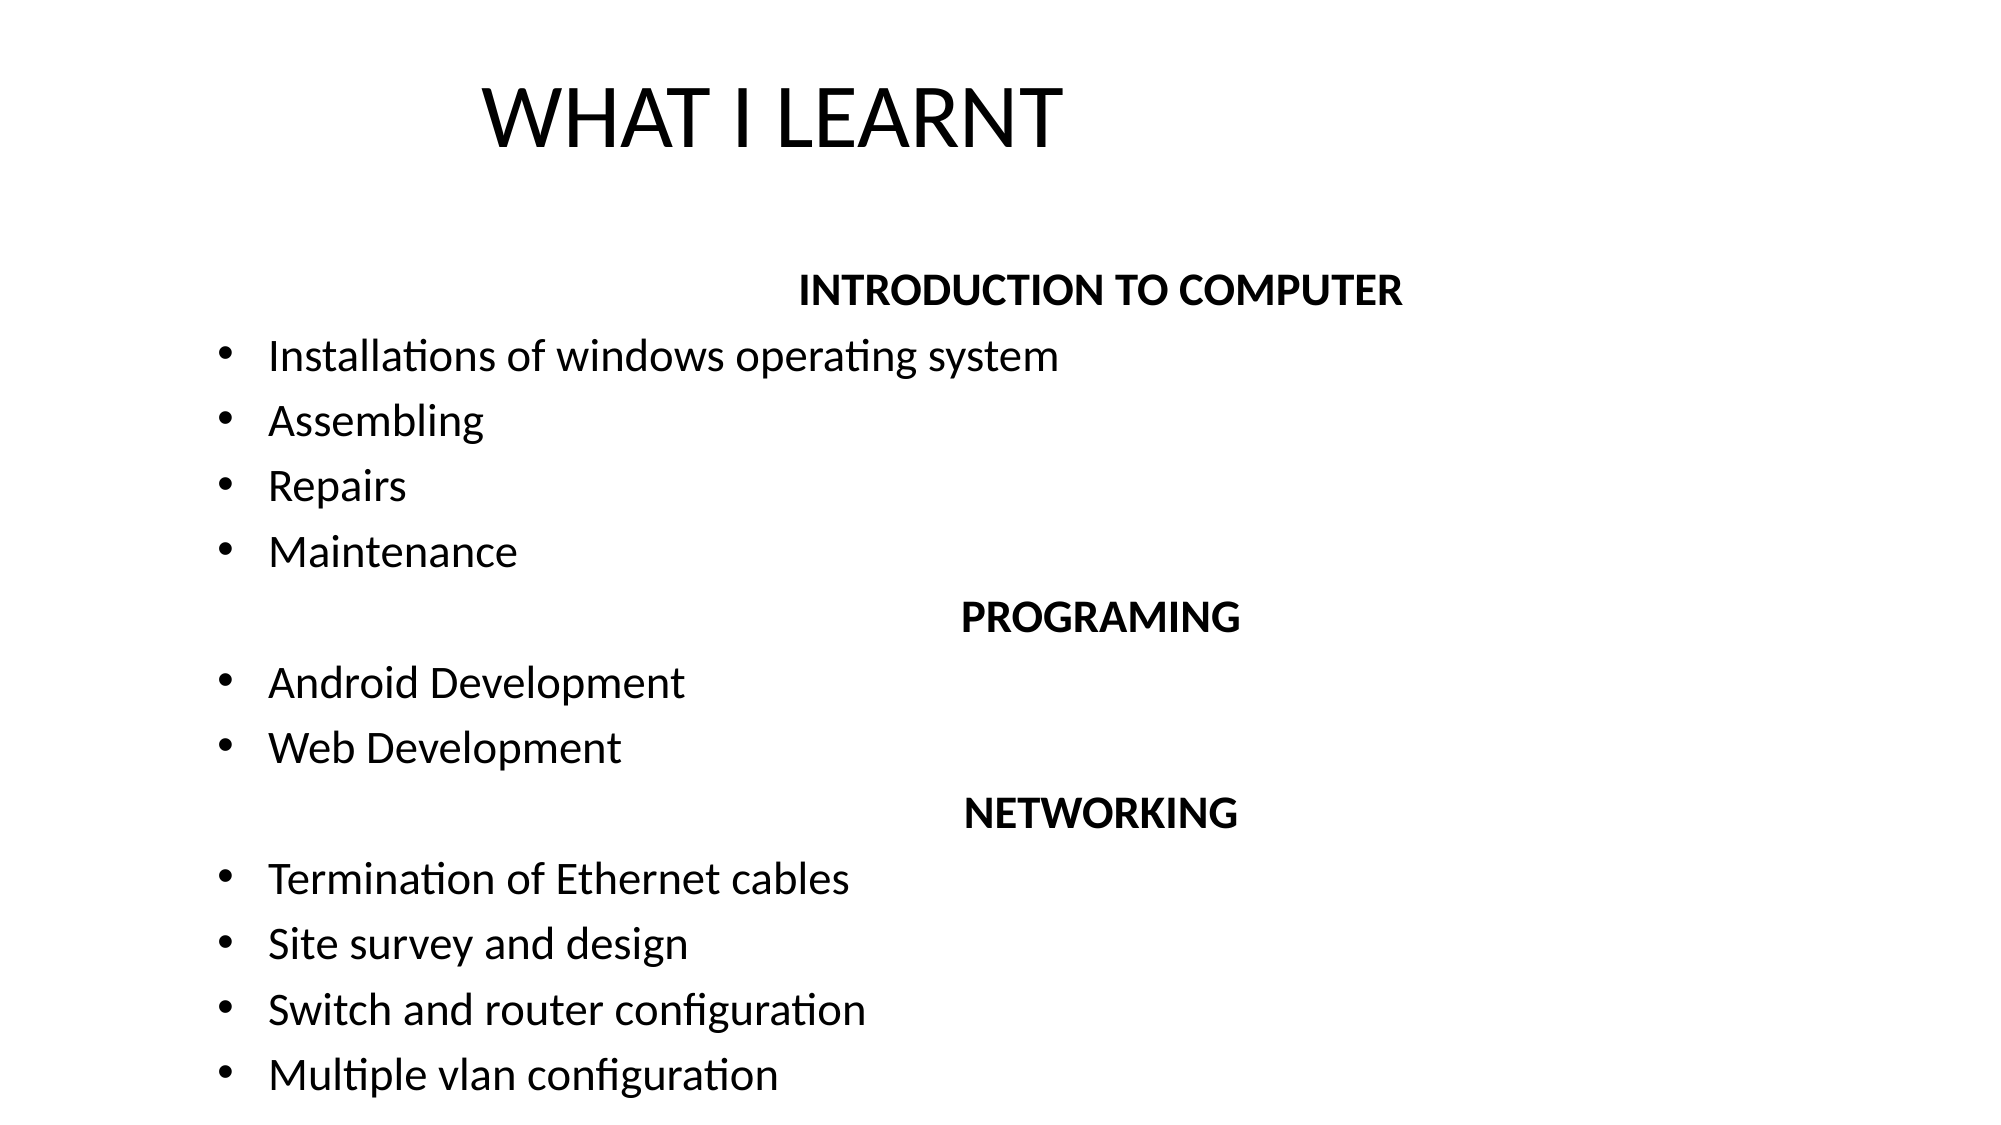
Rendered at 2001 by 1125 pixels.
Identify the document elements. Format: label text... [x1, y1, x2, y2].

list INTRODUCTION TO COMPUTER Installations of windows operating system Assembling Repairs Maintenance PROGRAMING Android Development Web Development NETWORKING Termination of Ethernet cables Site survey and design Switch and router configuration Multiple vlan configuration [202, 251, 2000, 1108]
title WHAT I LEARNT [0, 29, 1547, 192]
